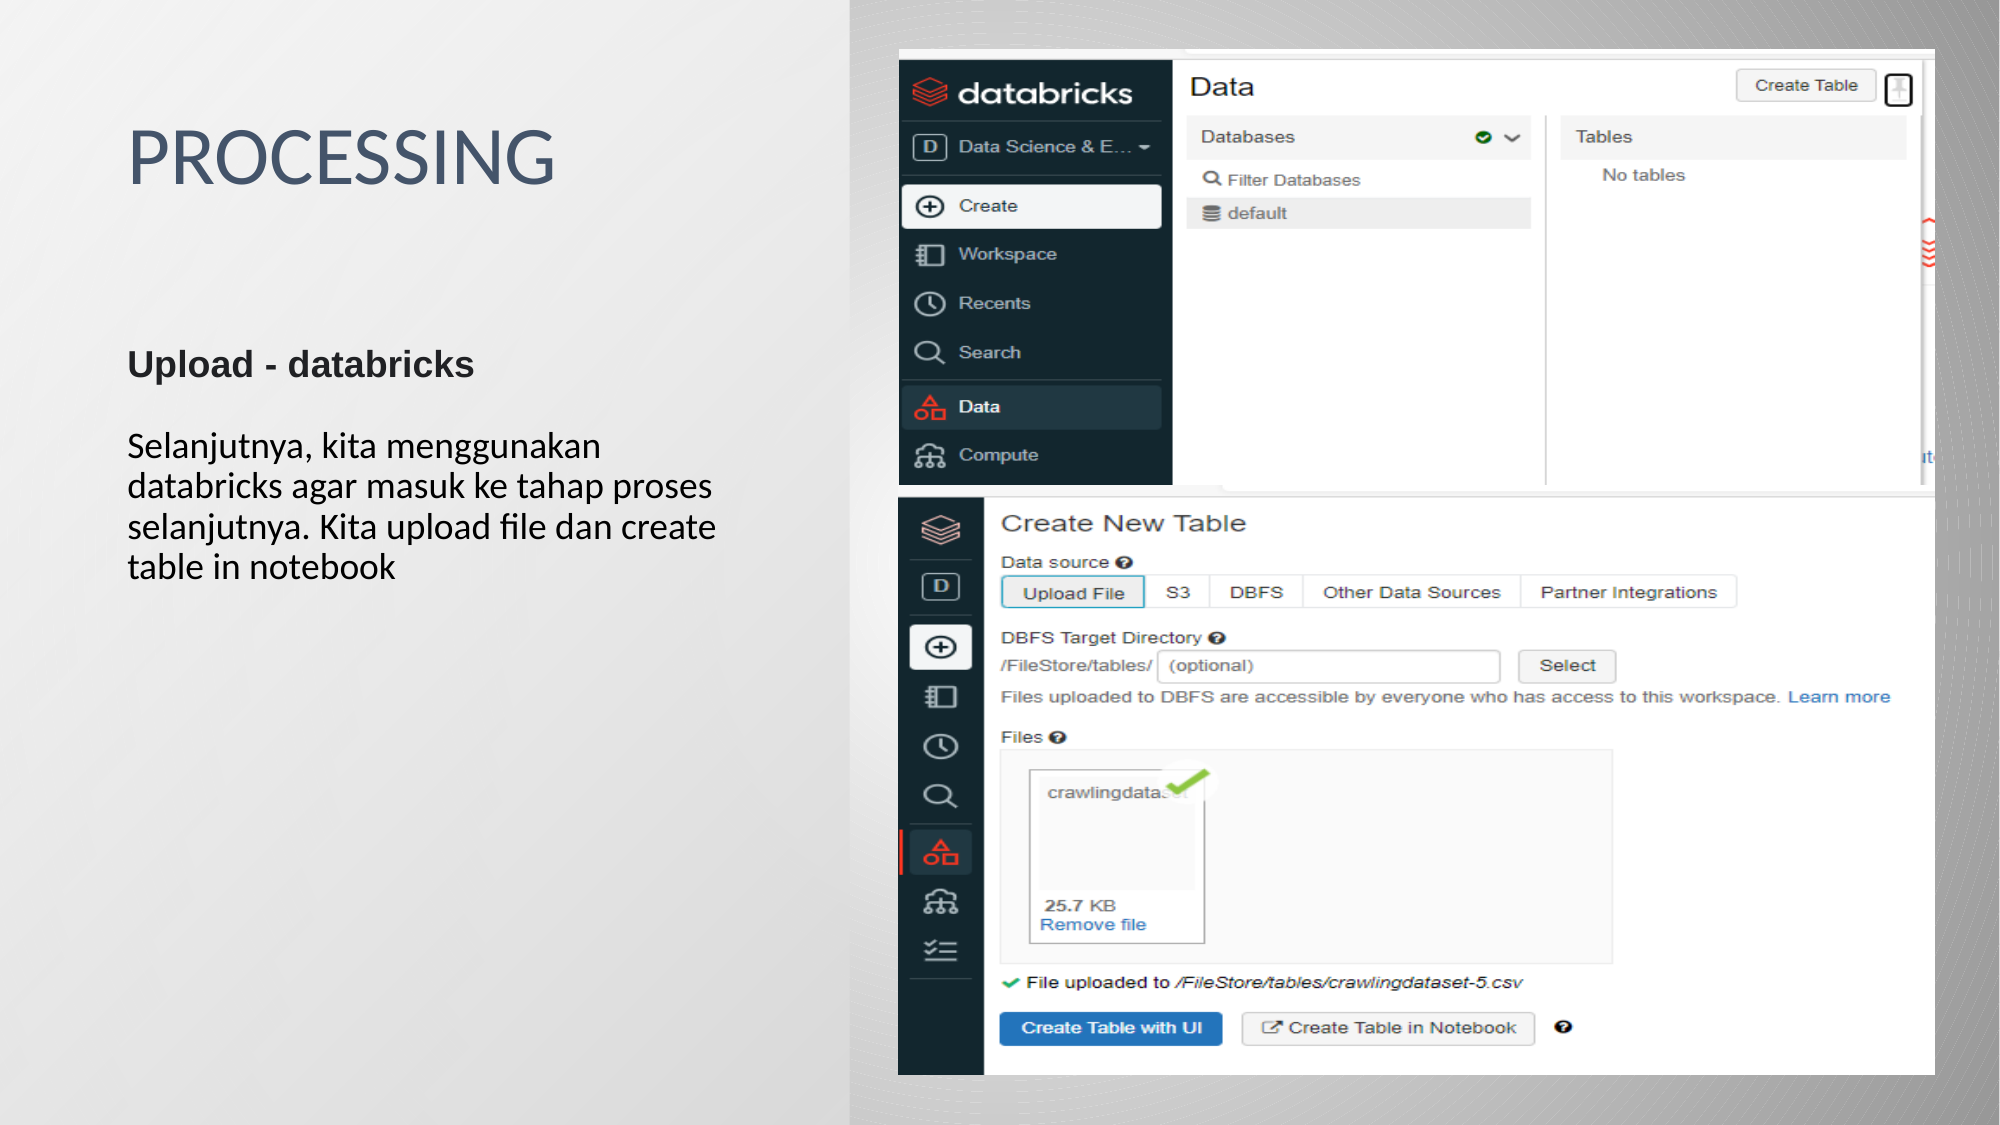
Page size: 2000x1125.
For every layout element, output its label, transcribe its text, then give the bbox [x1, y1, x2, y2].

picture [898, 49, 1935, 1076]
title Processing [112, 112, 750, 250]
list Upload - databricks Selanjutnya, kita menggunakan databricks agar masuk ke tahap proses selanjutnya. Kita upload file dan create table in notebook [112, 337, 750, 1013]
